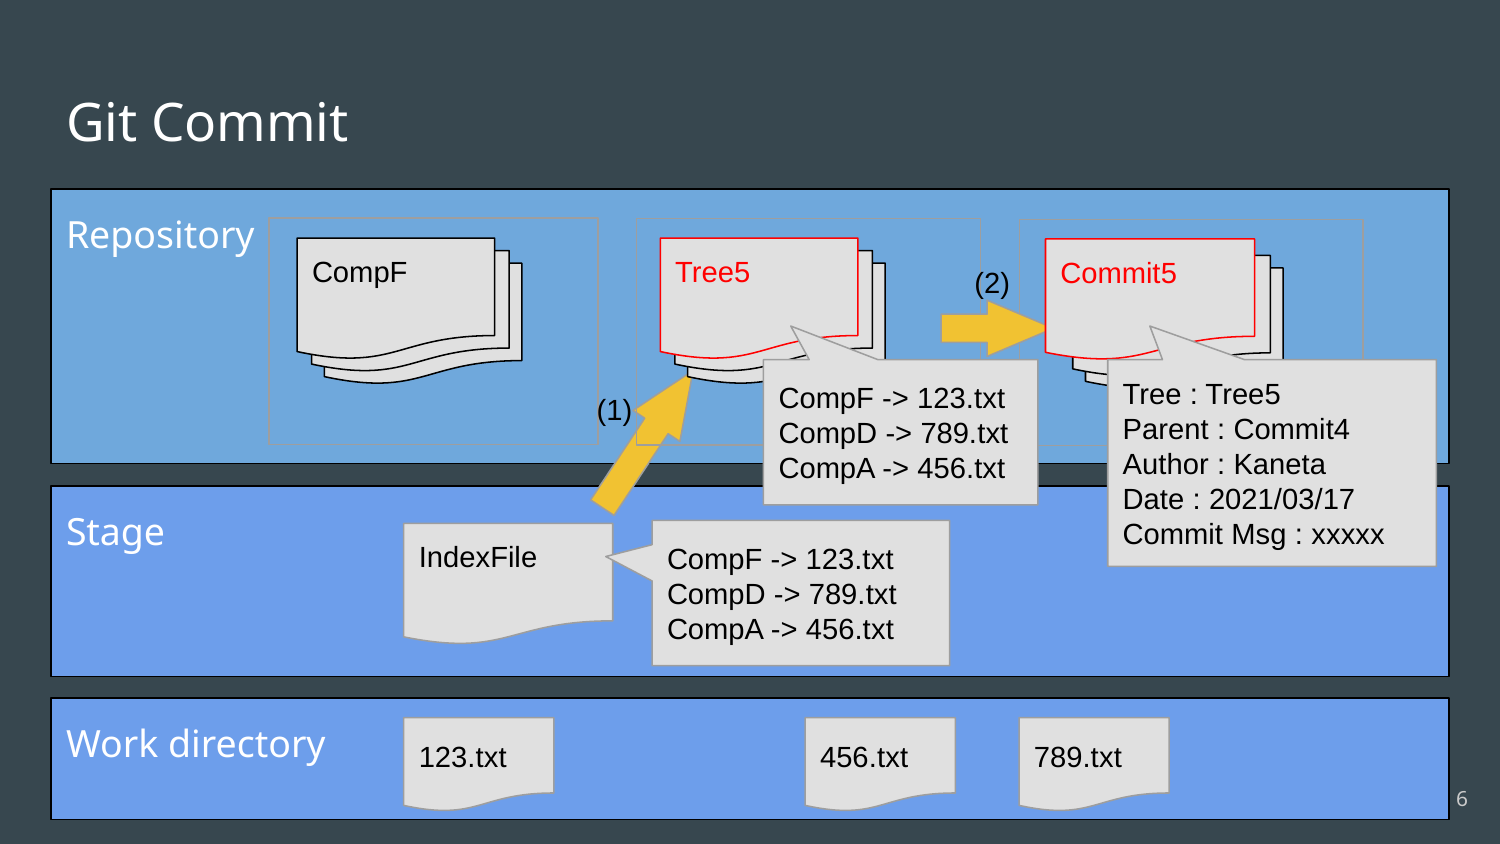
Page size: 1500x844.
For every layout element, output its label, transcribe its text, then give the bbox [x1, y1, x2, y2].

text_box Tree5 [660, 238, 858, 359]
text_box [1019, 333, 1107, 446]
text_box [590, 442, 661, 516]
text_box Commit5 [1045, 238, 1255, 359]
list Stage [51, 485, 1449, 677]
text_box 789.txt [1019, 717, 1170, 811]
text_box [853, 263, 886, 359]
text_box [687, 367, 763, 384]
title Git Commit [51, 72, 1449, 167]
text_box 123.txt [403, 717, 554, 811]
text_box [825, 250, 873, 349]
list Work directory [51, 697, 1449, 820]
text_box CompF -> 123.txt CompD -> 789.txt CompA -> 456.txt [763, 326, 1038, 505]
text_box [636, 218, 981, 445]
text_box [324, 263, 522, 384]
text_box Tree : Tree5 Parent : Commit4 Author : Kaneta Date : 2021/03/17 Commit Msg : xxxxx [1107, 326, 1437, 567]
text_box [1120, 351, 1161, 359]
text_box [1197, 255, 1271, 355]
text_box IndexFile [403, 523, 613, 644]
slide_number ‹#› [1392, 767, 1483, 833]
text_box CompF [297, 238, 495, 359]
text_box (2) [959, 248, 1019, 314]
text_box [941, 300, 1045, 357]
text_box [1019, 219, 1364, 359]
text_box (1) [581, 376, 636, 442]
text_box CompF -> 123.txt CompD -> 789.txt CompA -> 456.txt [605, 520, 950, 666]
text_box [674, 342, 806, 371]
text_box [1085, 372, 1107, 386]
text_box [1235, 267, 1284, 359]
text_box 456.txt [805, 717, 956, 811]
text_box [1072, 357, 1107, 375]
list Repository [51, 189, 1449, 464]
text_box [311, 250, 510, 371]
text_box [269, 217, 598, 445]
